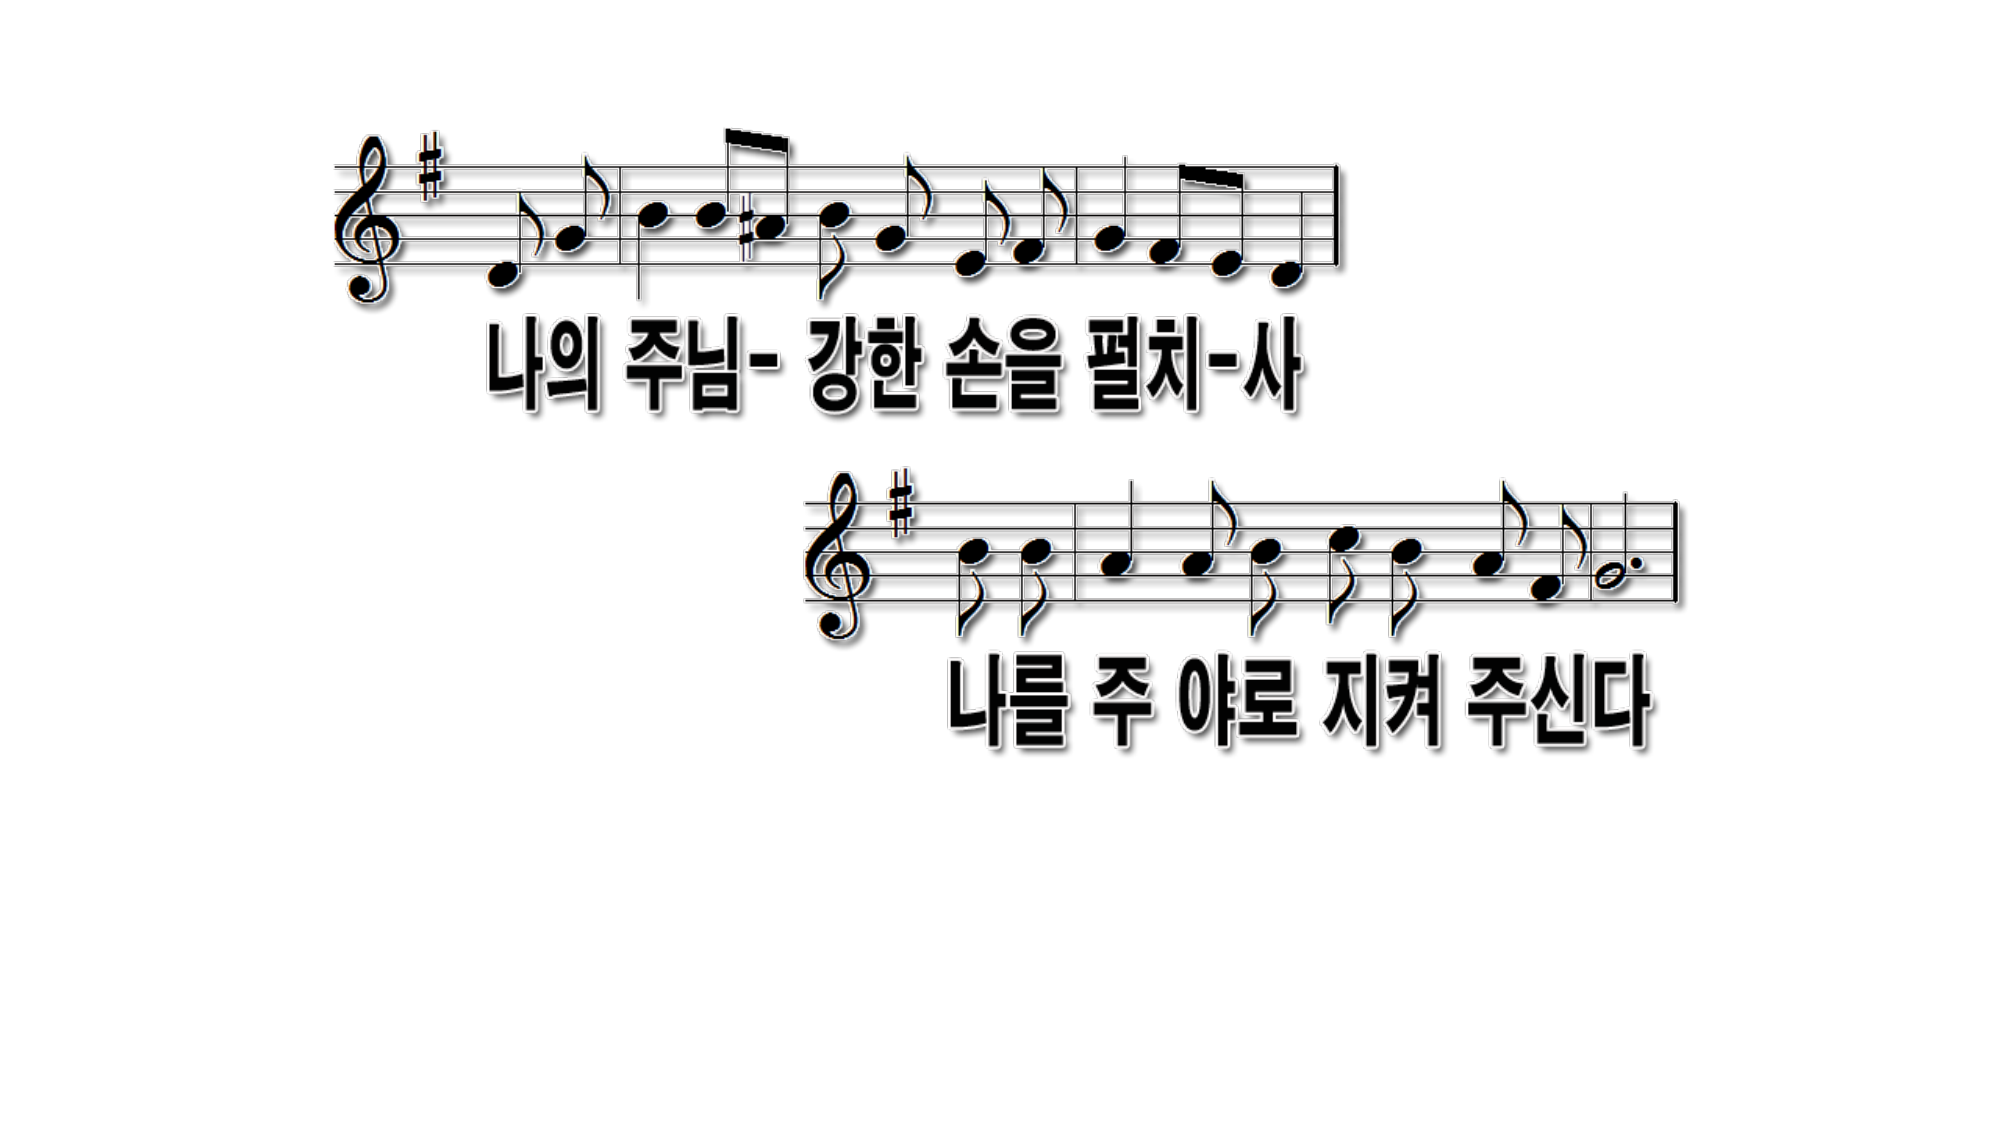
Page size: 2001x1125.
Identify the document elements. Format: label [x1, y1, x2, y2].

picture [249, 0, 1750, 835]
